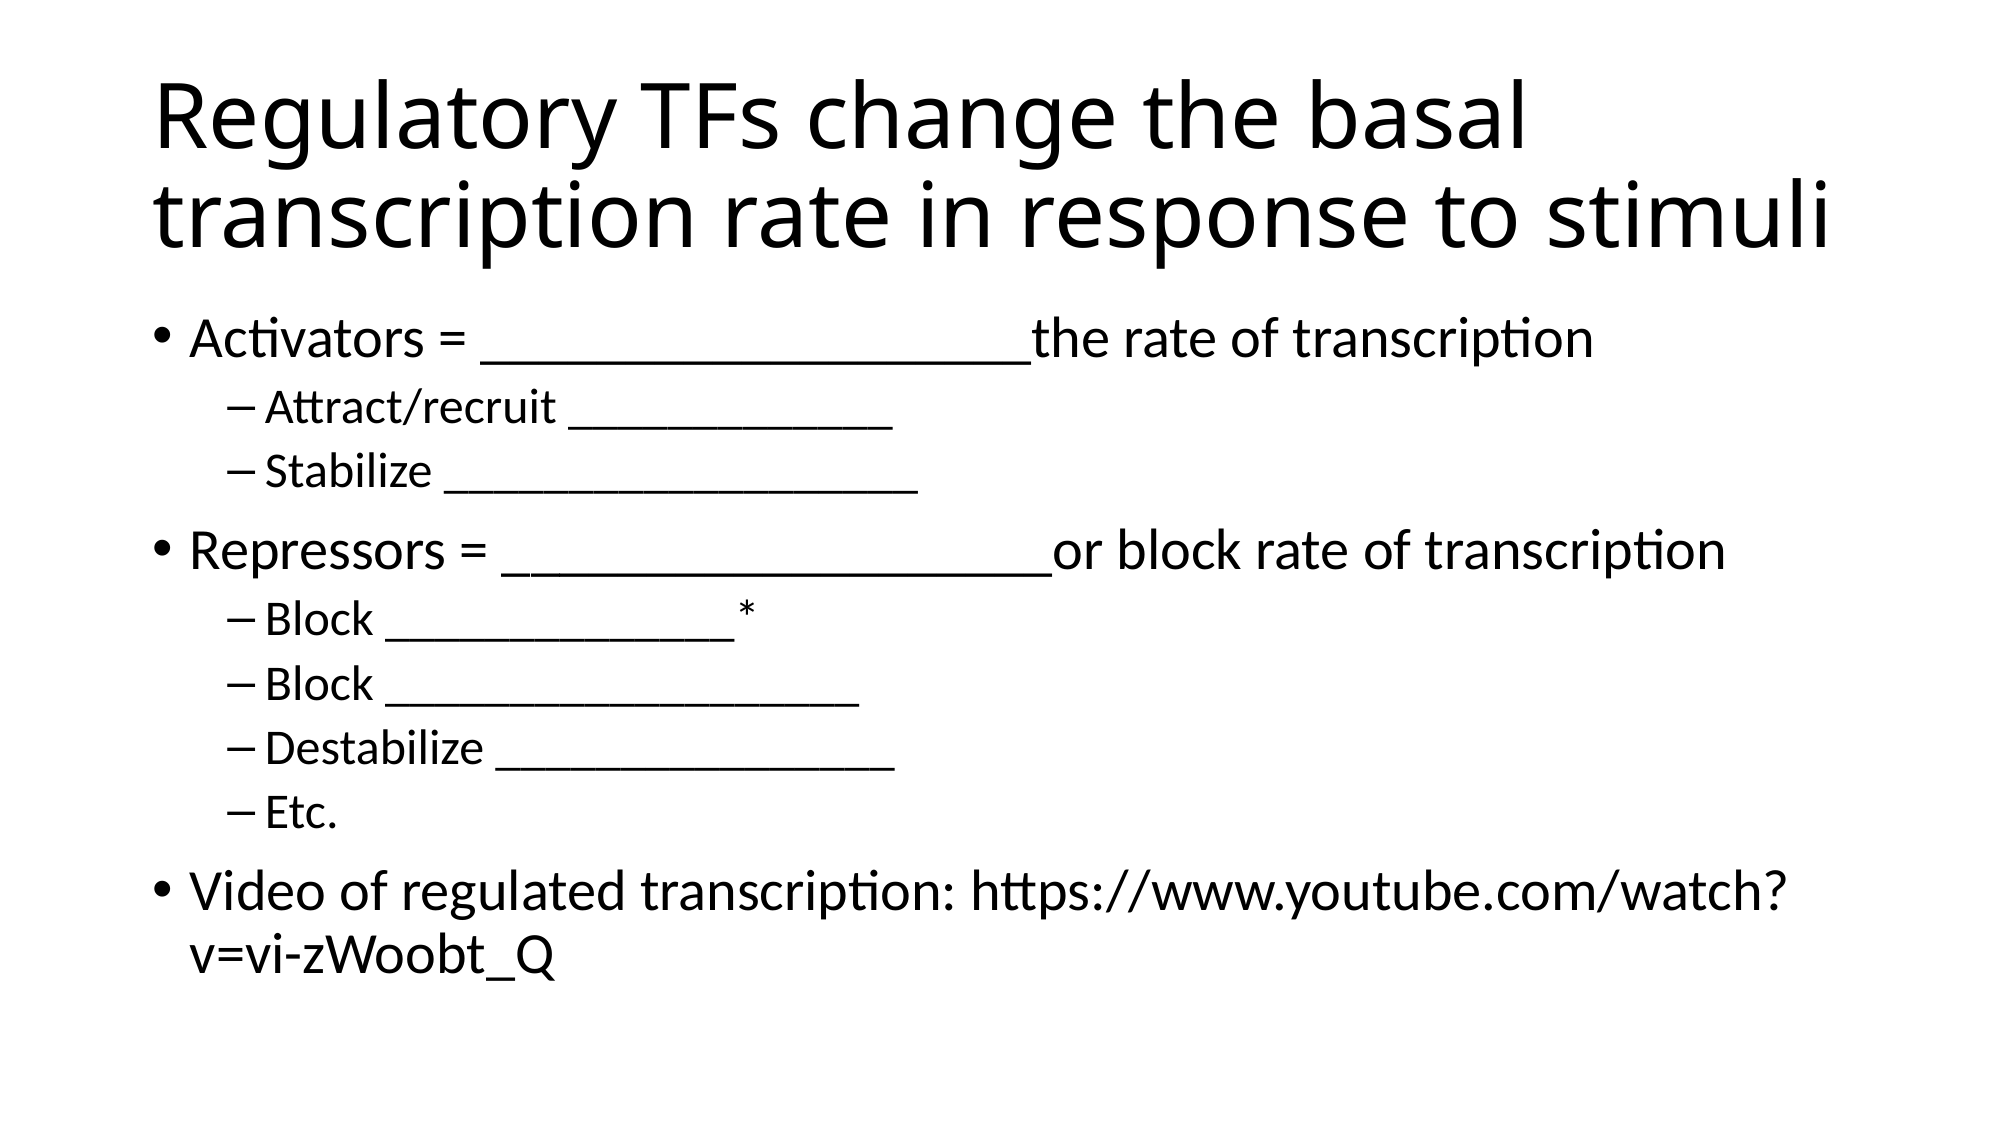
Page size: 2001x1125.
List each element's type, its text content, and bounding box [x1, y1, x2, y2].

list Activators = ___________________the rate of transcription Attract/recruit _____________ Stabilize ___________________ Repressors = ___________________or block rate of transcription Block ______________* Block ___________________ Destabilize ________________ Etc. Video of regulated transcription: https://www.youtube.com/watch?v=vi-zWoobt_Q [137, 299, 1863, 1014]
title Regulatory TFs change the basal transcription rate in response to stimuli [137, 59, 1863, 278]
